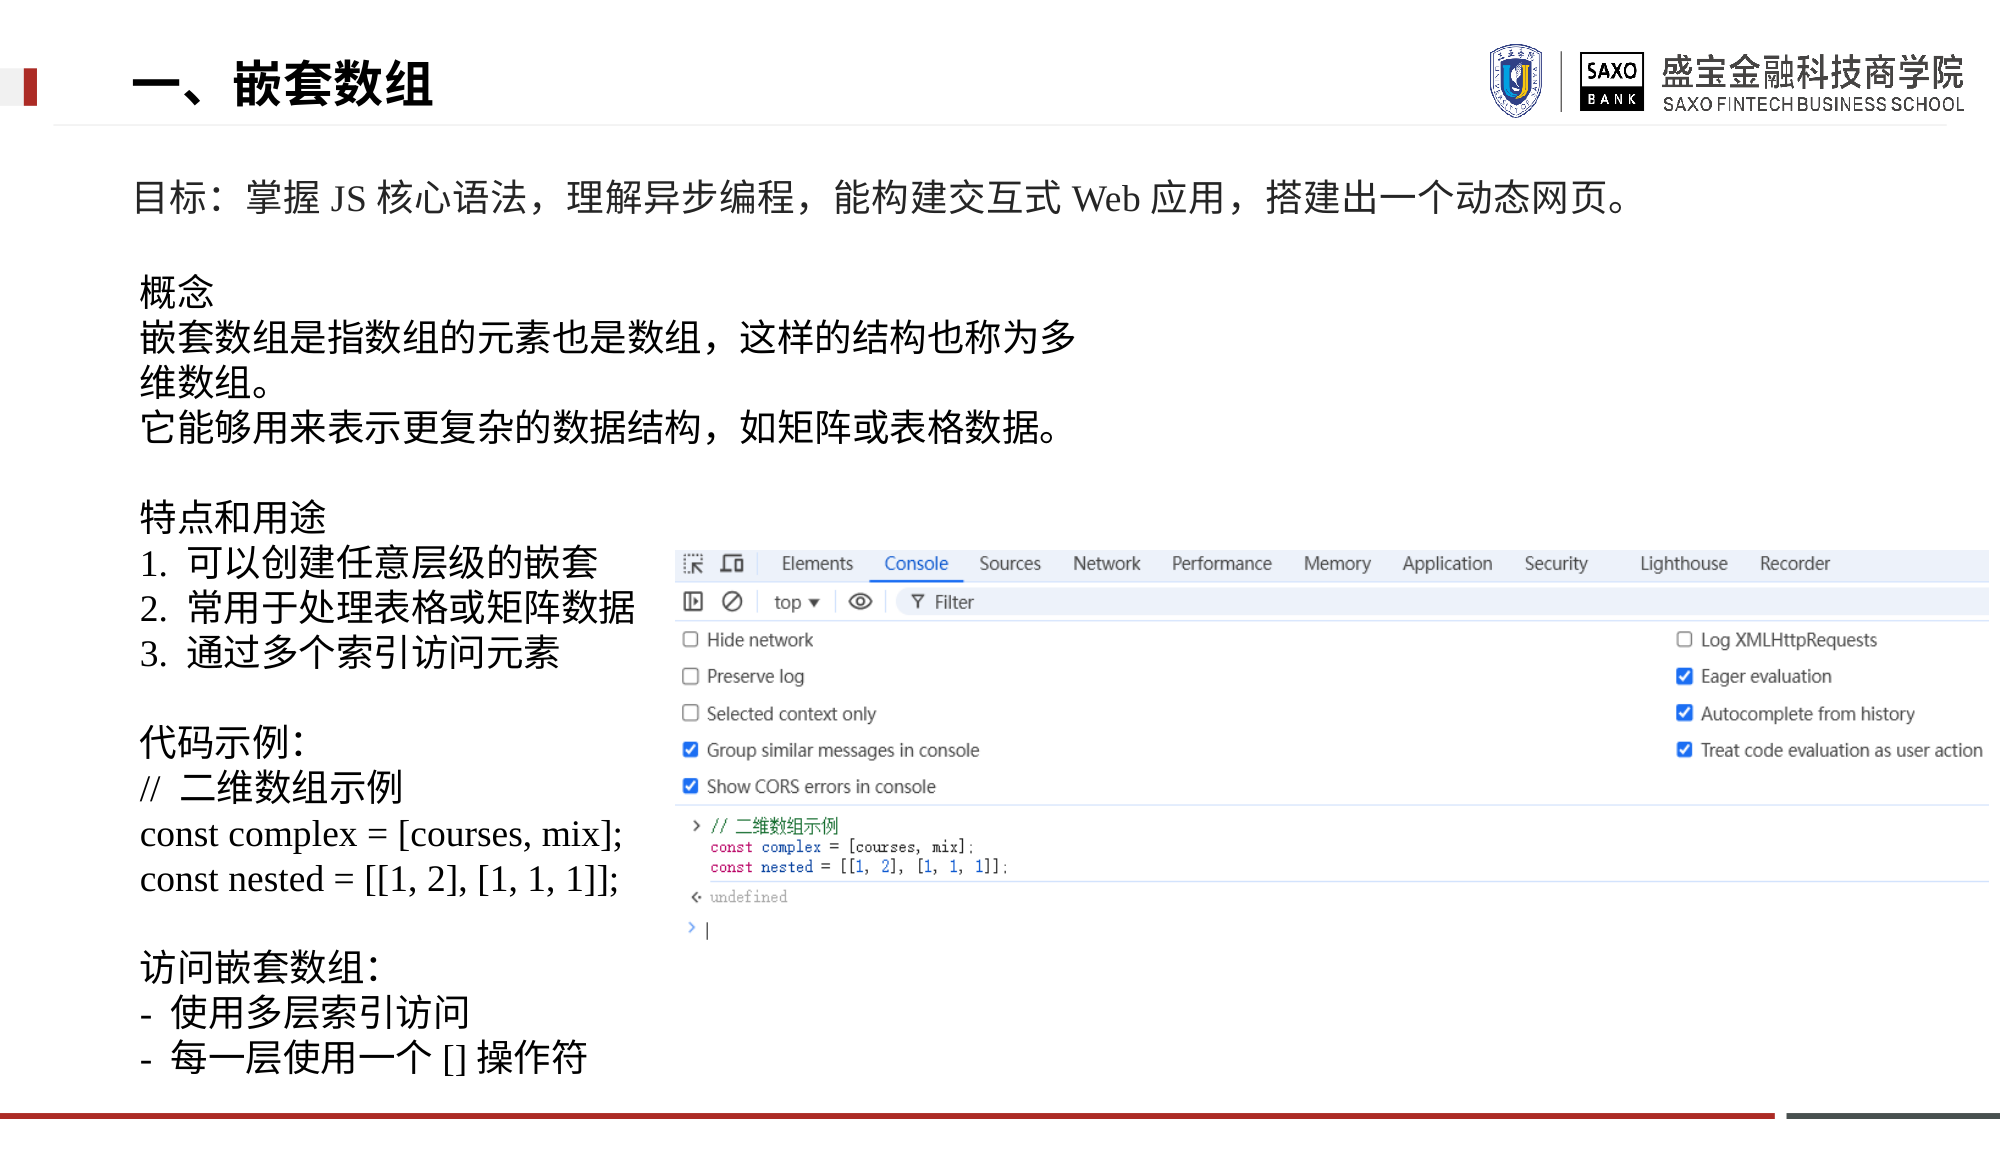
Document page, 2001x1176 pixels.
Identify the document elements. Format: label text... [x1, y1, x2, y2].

picture [0, 1112, 1775, 1119]
picture [674, 550, 1989, 956]
text_box 一、嵌套数组 [131, 44, 820, 113]
picture [1489, 43, 1964, 118]
text_box 概念 嵌套数组是指数组的元素也是数组，这样的结构也称为多维数组。 它能够用来表示更复杂的数据结构，如矩阵或表格数据。 特点和用途 1. 可以创建任意层级的嵌套 2. 常用于处理表格或矩阵数据 3. 通过多个索引访问元素 代码示例： // 二维数组示例 const complex = [courses, mix]; const nested = [[1, 2], [1, 1, 1]]; 访问嵌套数组： - 使用多层索引访问 - 每一层使用一个[]操作符 [125, 261, 1125, 1086]
picture [0, 68, 37, 106]
picture [1786, 1112, 2000, 1119]
text_box 目标：掌握JS核心语法，理解异步编程，能构建交互式Web应用，搭建出一个动态网页。 [131, 167, 1762, 220]
